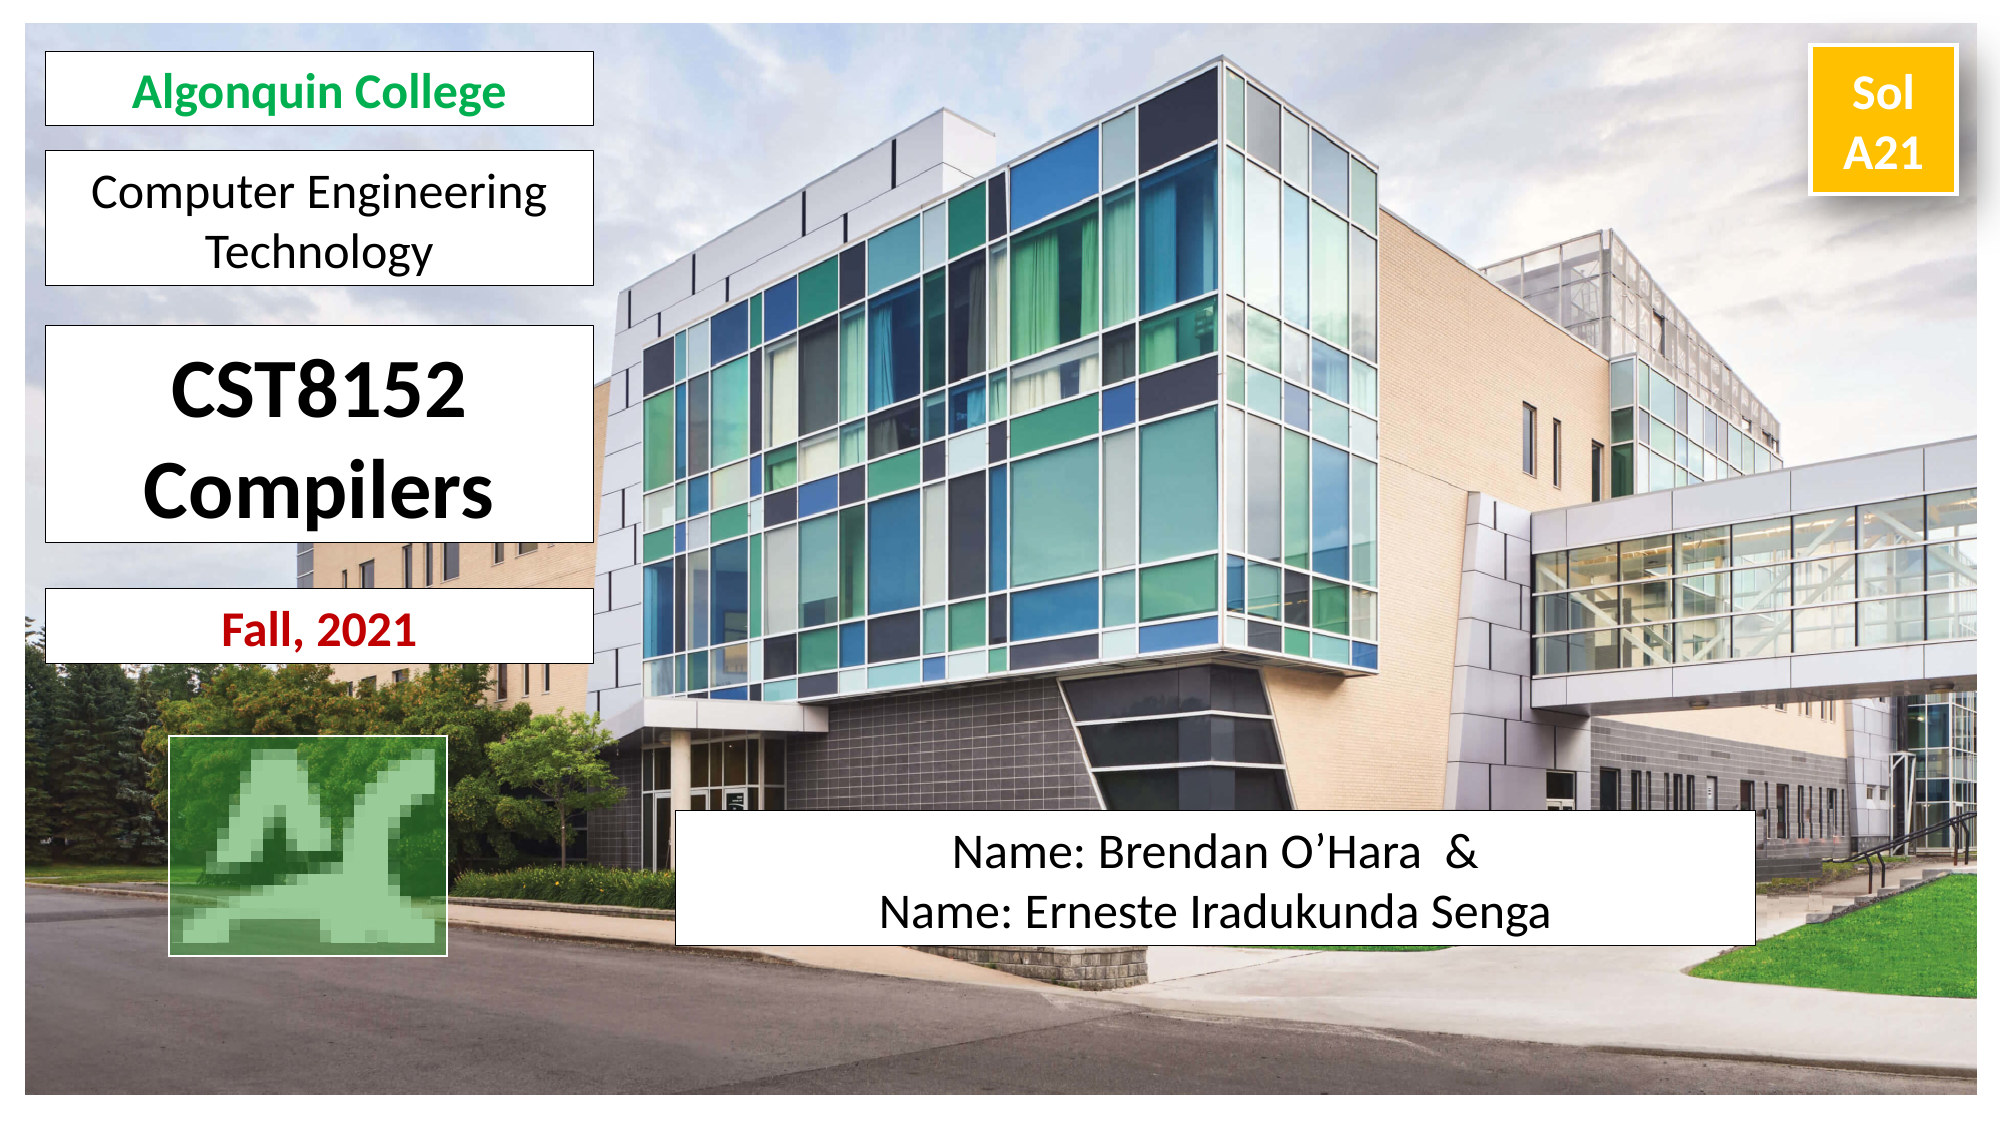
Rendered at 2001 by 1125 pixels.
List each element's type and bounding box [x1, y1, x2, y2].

text_box [23, 25, 1977, 1098]
picture [25, 23, 1977, 1095]
text_box [169, 735, 448, 957]
